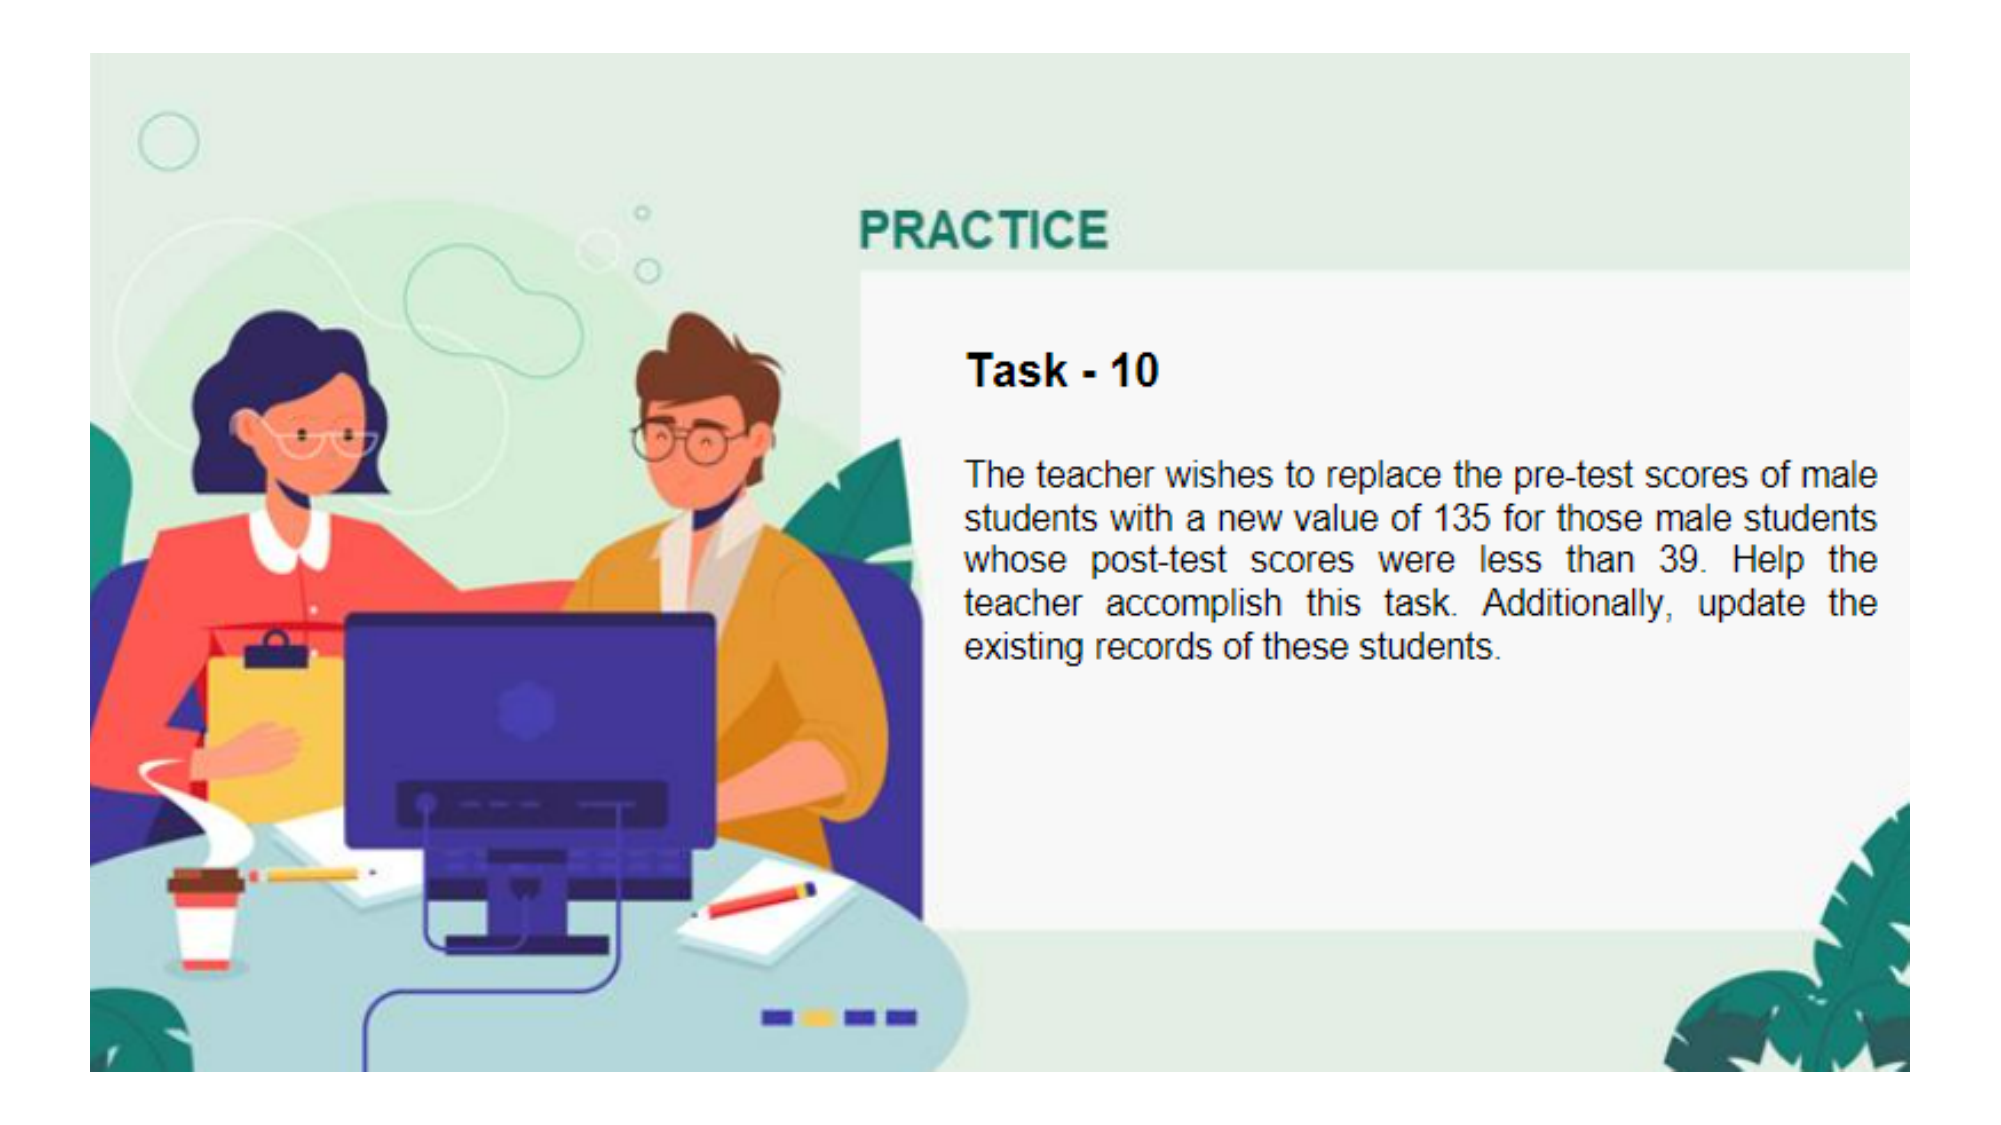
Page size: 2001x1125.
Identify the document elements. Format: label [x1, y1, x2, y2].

picture [90, 53, 1910, 1072]
